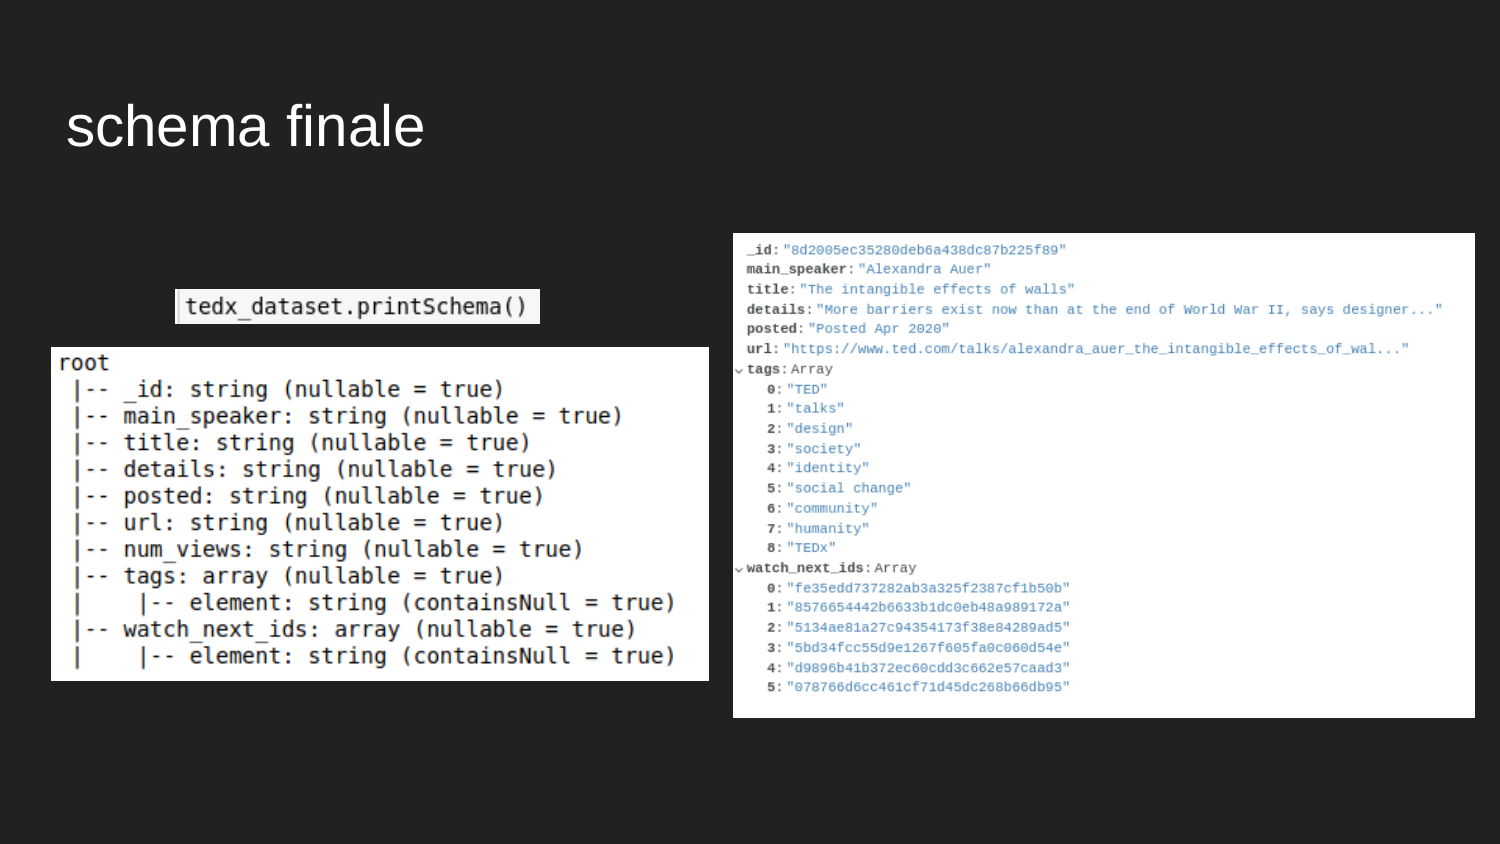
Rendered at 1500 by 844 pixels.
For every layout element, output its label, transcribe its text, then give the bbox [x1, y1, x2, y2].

picture [174, 289, 540, 325]
title schema finale [51, 72, 1449, 167]
picture [733, 233, 1476, 719]
picture [50, 347, 710, 681]
